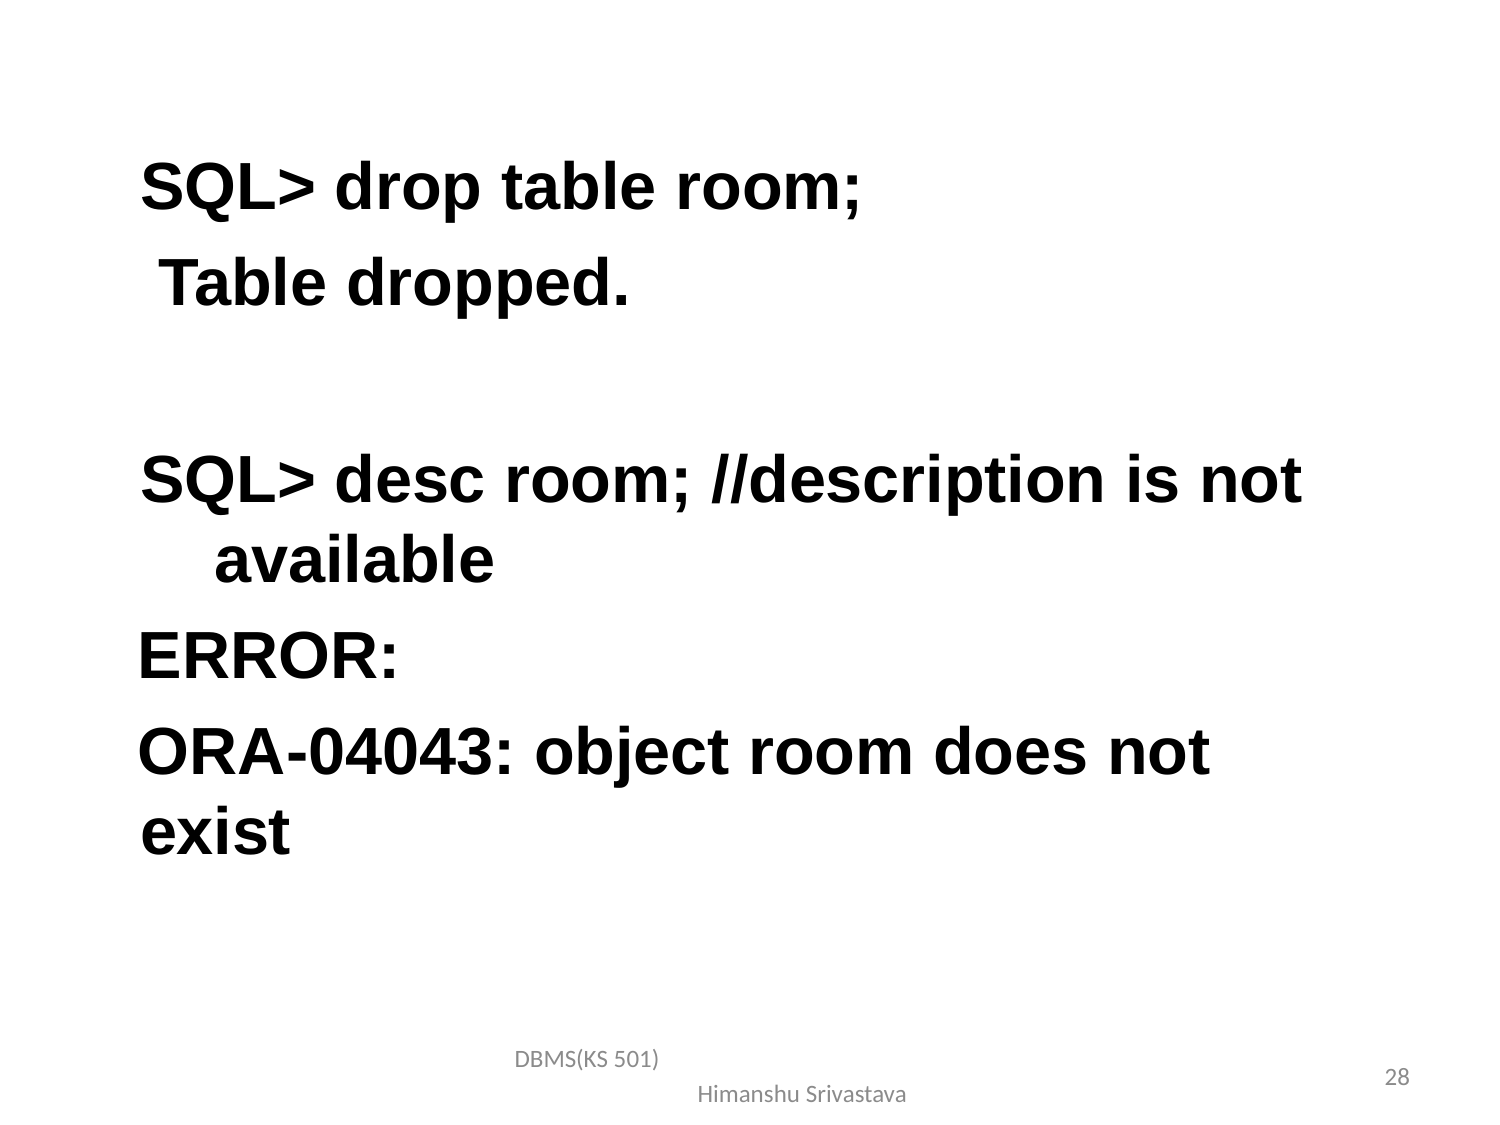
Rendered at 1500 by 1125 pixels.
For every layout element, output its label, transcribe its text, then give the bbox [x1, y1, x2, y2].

footer DBMS(KS 501) Himanshu Srivastava [512, 746, 988, 1125]
text_box SQL> drop table room; Table dropped. SQL> desc room; //description is not available ERROR: ORA-04043: object room does not exist [137, 125, 1386, 868]
slide_number 28 [1074, 1042, 1425, 1103]
